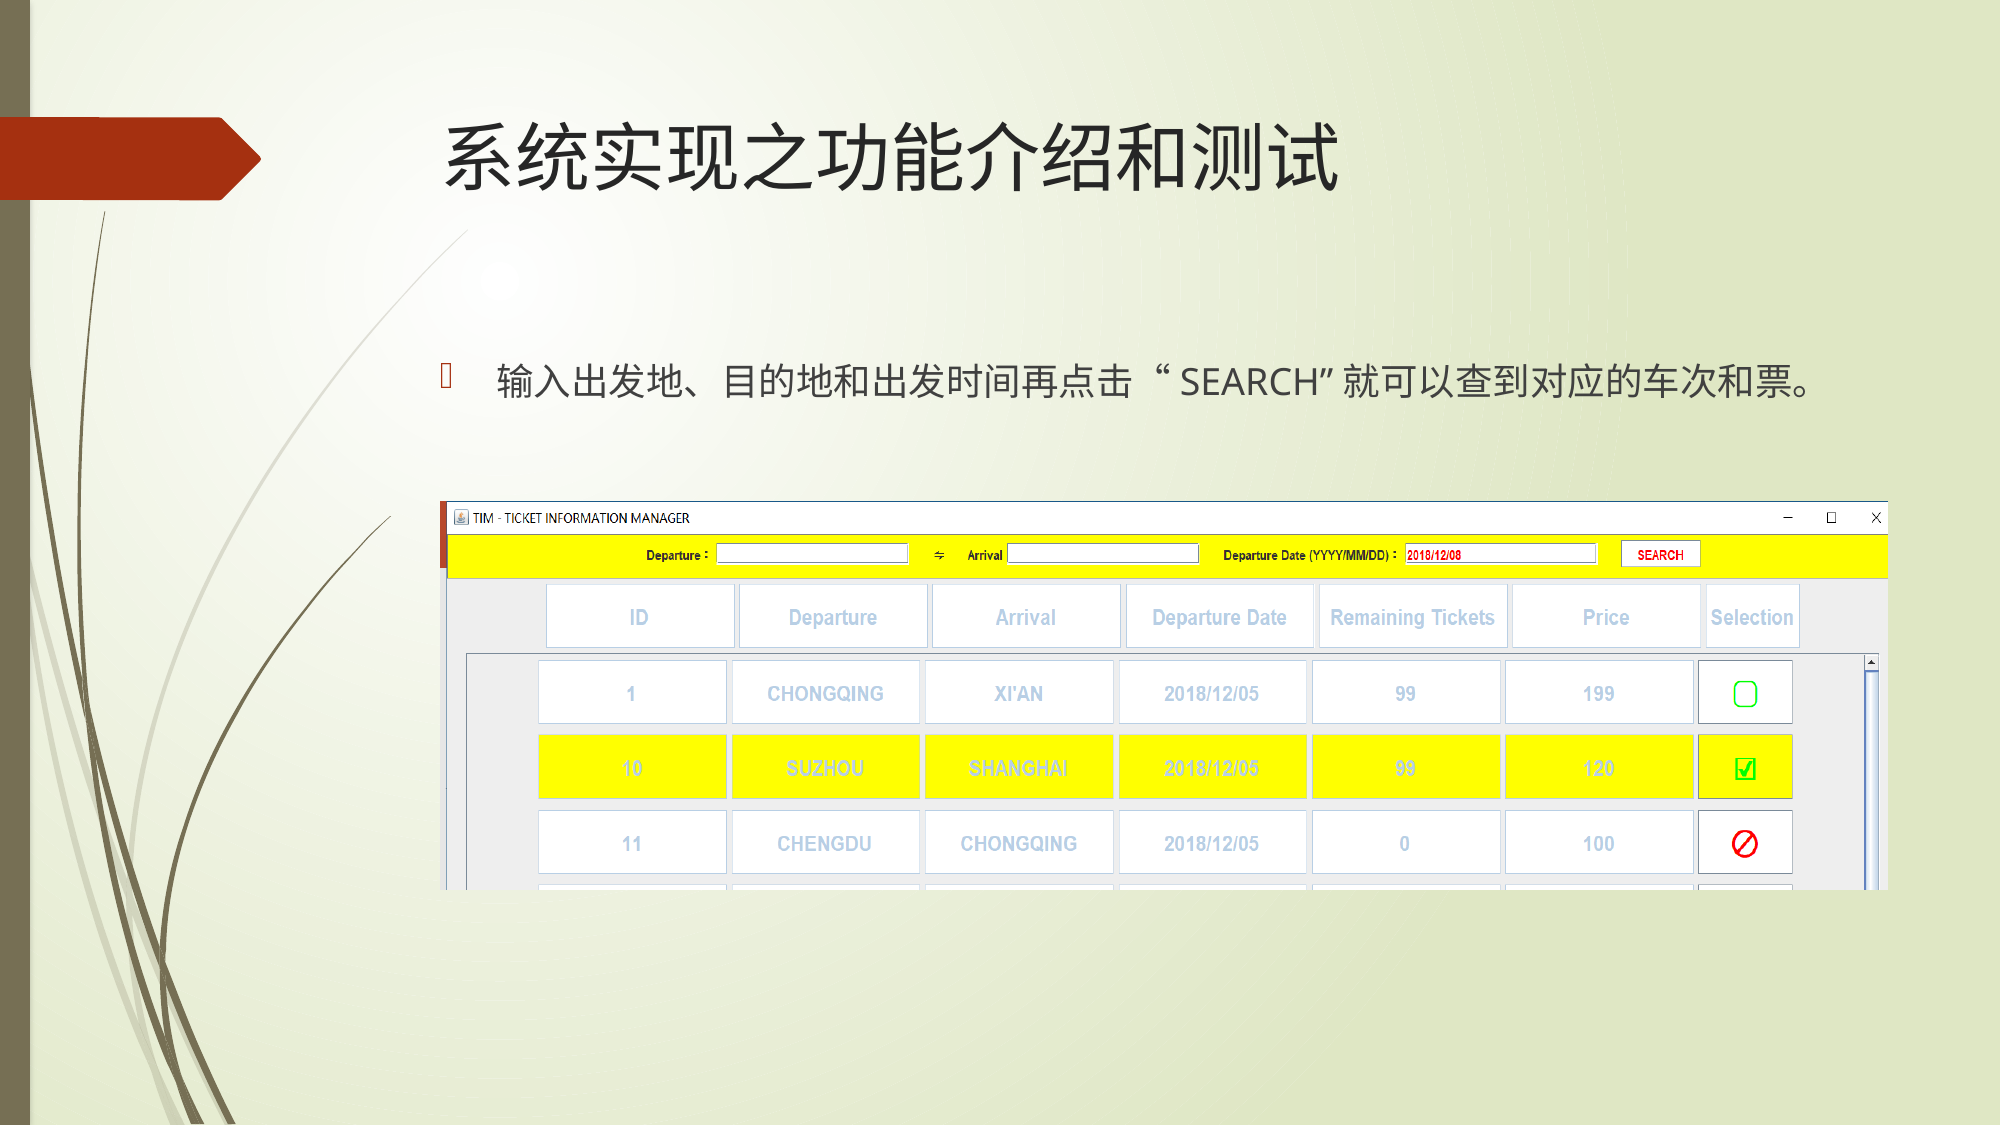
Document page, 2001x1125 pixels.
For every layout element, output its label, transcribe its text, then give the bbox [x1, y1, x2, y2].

picture [439, 501, 1888, 891]
list 输入出发地、目的地和出发时间再点击“SEARCH”就可以查到对应的车次和票。 [424, 350, 1888, 970]
title 系统实现之功能介绍和测试 [425, 102, 1888, 313]
